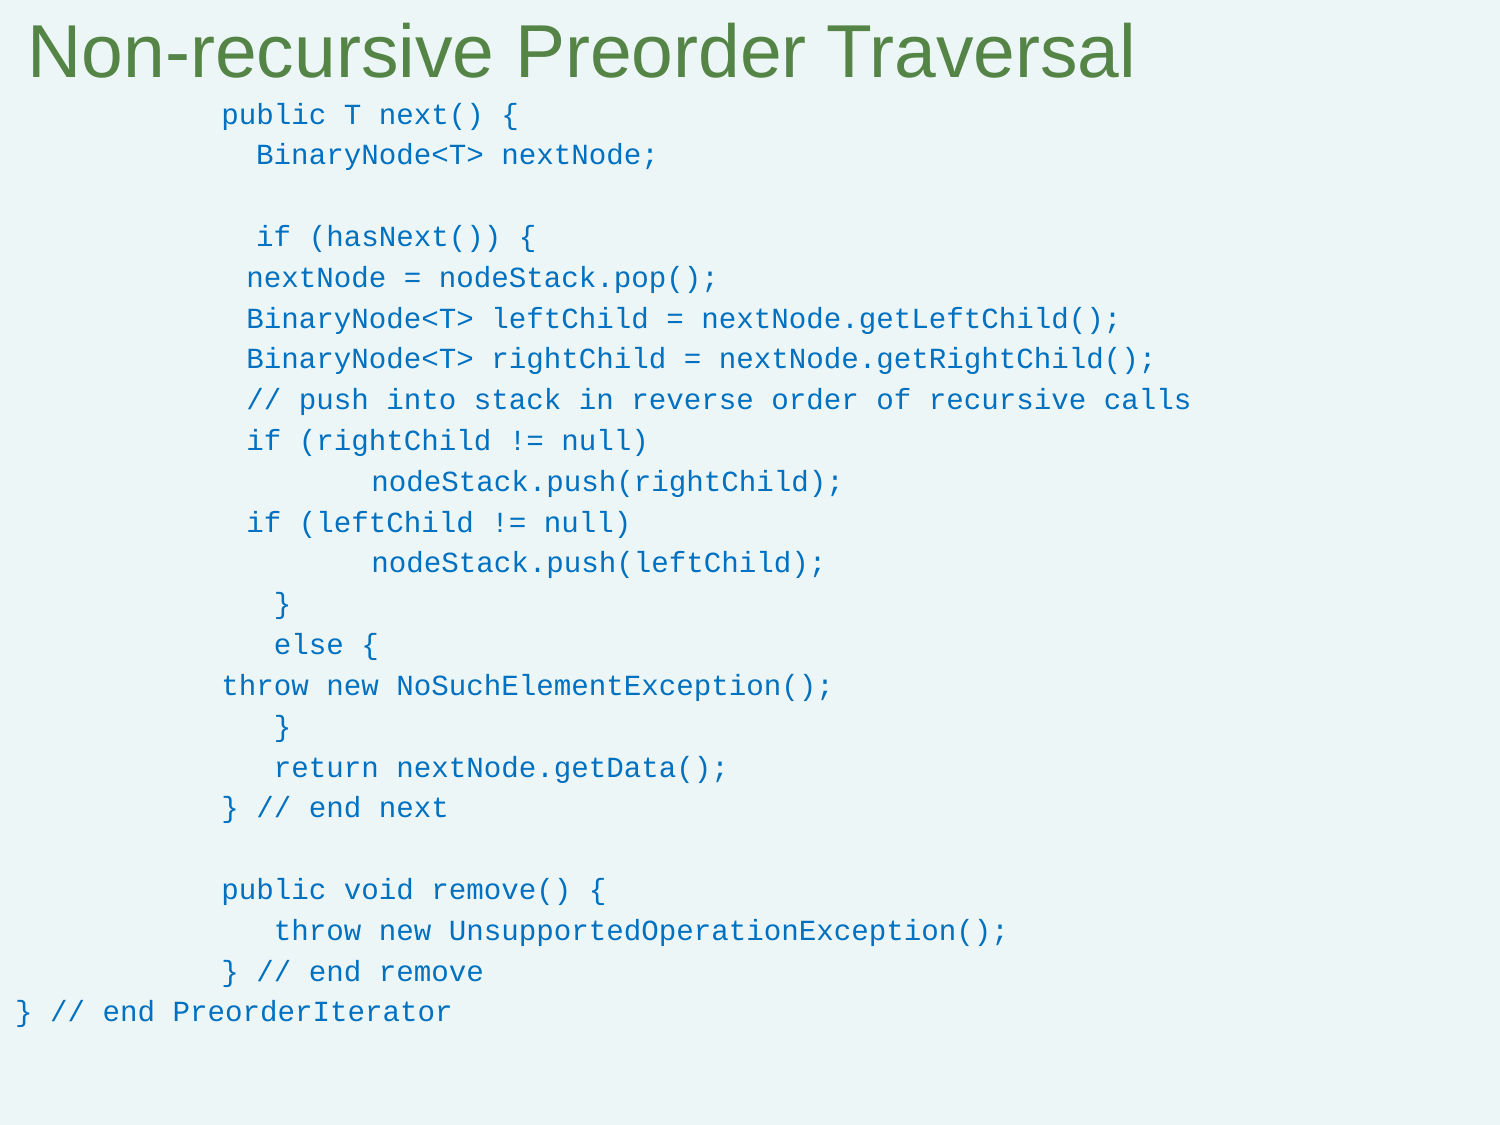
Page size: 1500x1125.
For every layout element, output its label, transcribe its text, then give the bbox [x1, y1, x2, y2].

text_box Non-recursive Preorder Traversal [12, 0, 1463, 87]
text_box public T next() { BinaryNode<T> nextNode; if (hasNext()) { nextNode = nodeStack.pop(); BinaryNode<T> leftChild = nextNode.getLeftChild(); BinaryNode<T> rightChild = nextNode.getRightChild(); // push into stack in reverse order of recursive calls if (rightChild != null) nodeStack.push(rightChild); if (leftChild != null) nodeStack.push(leftChild); } else { throw new NoSuchElementException(); } return nextNode.getData(); } // end next public void remove() { throw new UnsupportedOperationException(); } // end remove } // end PreorderIterator [0, 87, 1500, 1050]
